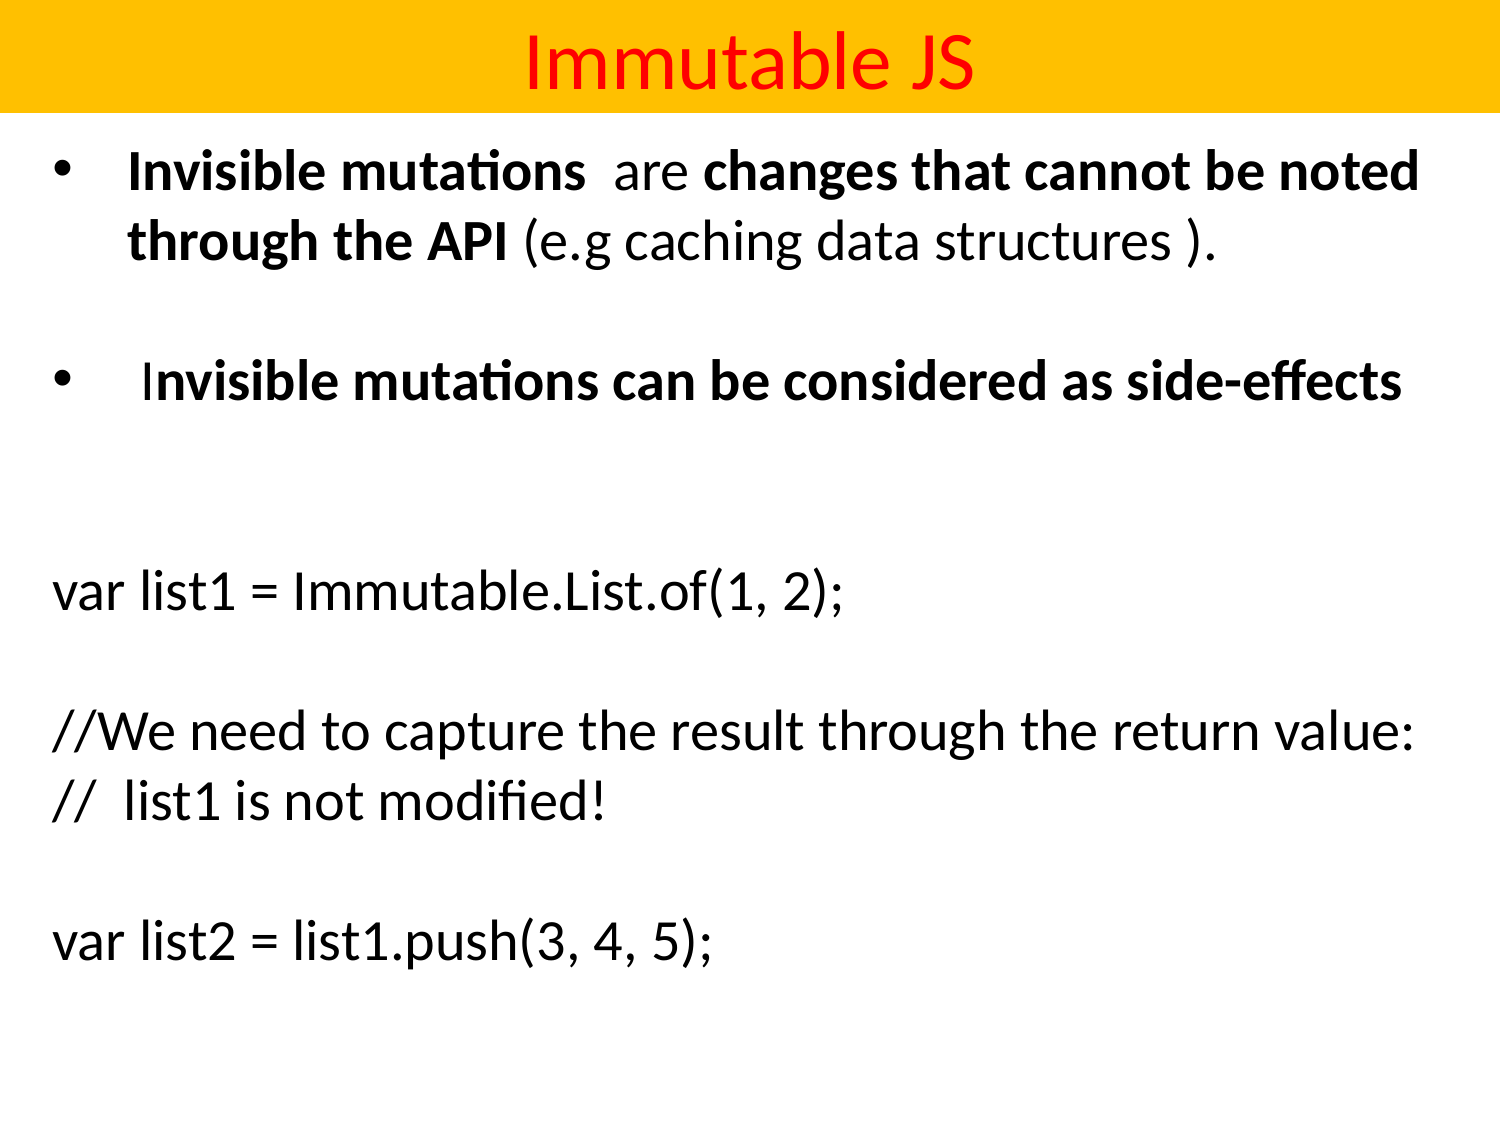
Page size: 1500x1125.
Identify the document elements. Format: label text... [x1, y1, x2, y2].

text_box Invisible mutations are changes that cannot be noted through the API (e.g caching data structures ). Invisible mutations can be considered as side-effects var list1 = Immutable.List.of(1, 2); //We need to capture the result through the return value: // list1 is not modified! var list2 = list1.push(3, 4, 5); [0, 124, 1450, 980]
title Immutable JS [0, 0, 1500, 113]
